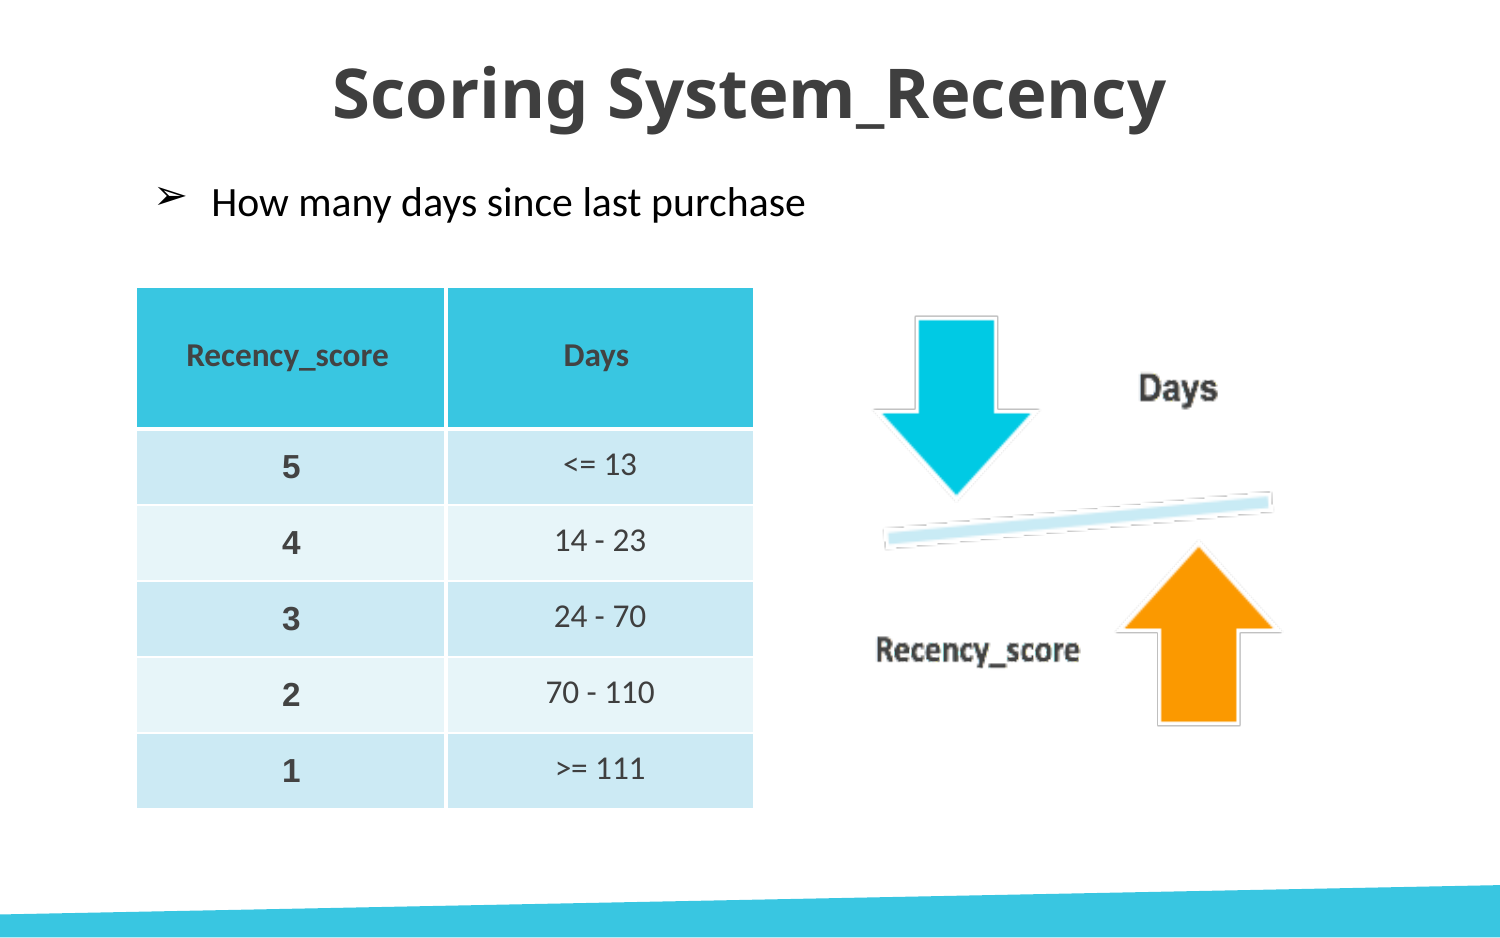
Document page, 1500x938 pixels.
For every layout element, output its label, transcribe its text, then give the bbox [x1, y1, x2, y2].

table_cell 14 - 23 [448, 506, 753, 580]
picture [815, 296, 1342, 748]
table_cell 70 - 110 [448, 658, 753, 732]
text_box How many days since last purchase [121, 159, 1321, 260]
table_cell 2 [137, 658, 444, 732]
table_header Recency_score [137, 288, 444, 427]
table_cell <= 13 [448, 431, 753, 504]
table_cell >= 111 [448, 734, 753, 808]
table_cell 1 [137, 734, 444, 808]
table_header Days [448, 288, 753, 427]
table_cell 3 [137, 582, 444, 656]
table_cell 24 - 70 [448, 582, 753, 656]
table_cell 5 [137, 431, 444, 504]
table_cell 4 [137, 506, 444, 580]
list Scoring System_Recency [123, 52, 1377, 143]
